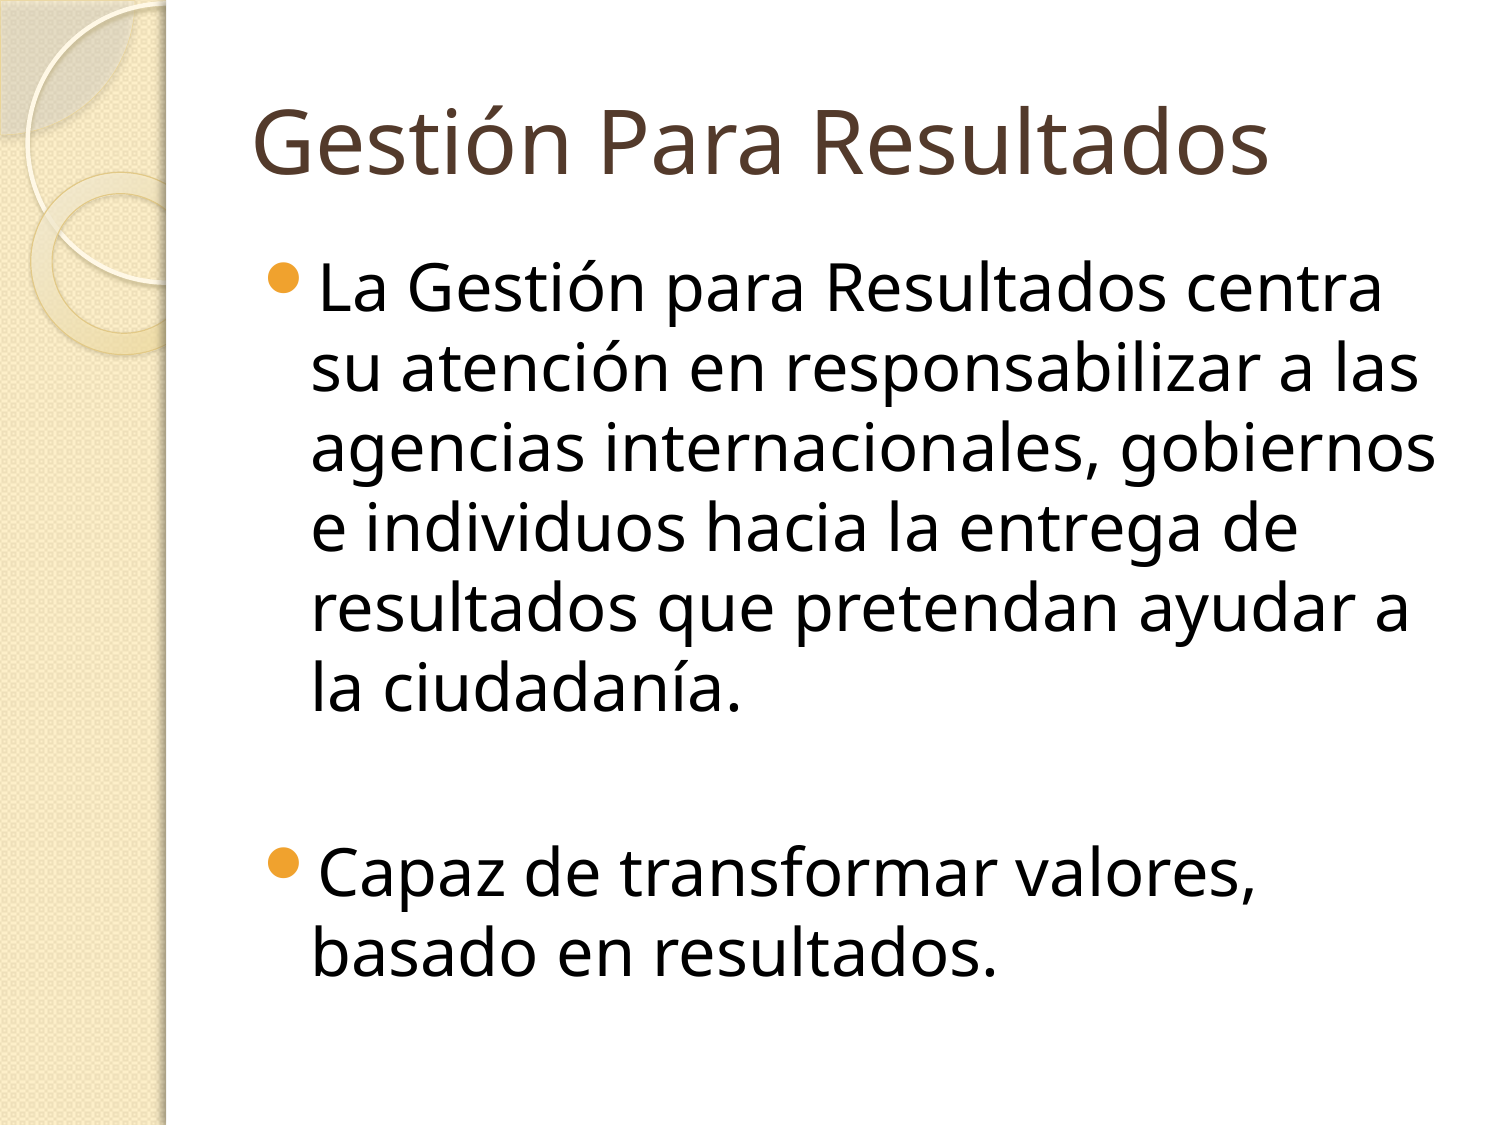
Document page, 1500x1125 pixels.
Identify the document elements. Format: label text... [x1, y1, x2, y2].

title Gestión Para Resultados [235, 45, 1466, 233]
list La Gestión para Resultados centra su atención en responsabilizar a las agencias internacionales, gobiernos e individuos hacia la entrega de resultados que pretendan ayudar a la ciudadanía. Capaz de transformar valores, basado en resultados. [235, 237, 1466, 1025]
